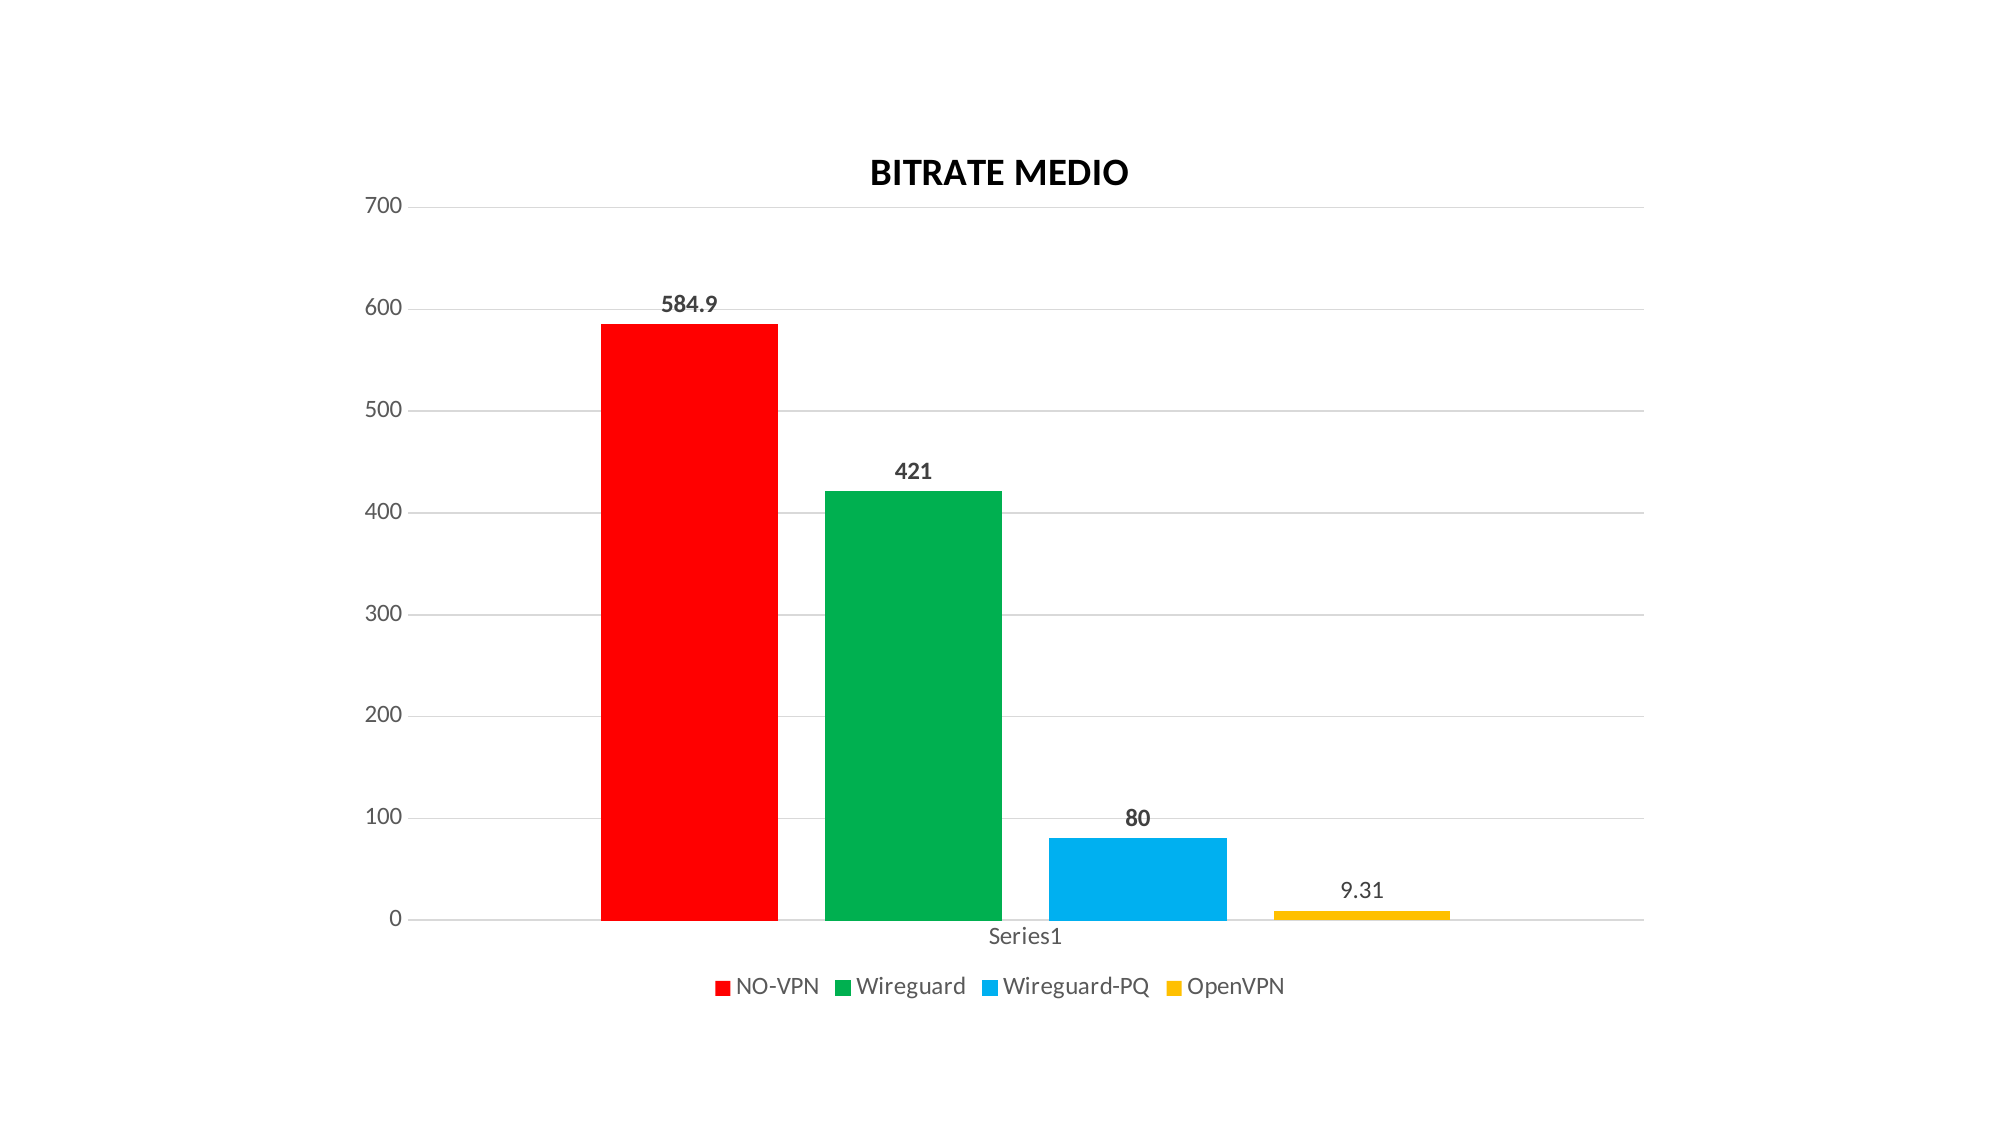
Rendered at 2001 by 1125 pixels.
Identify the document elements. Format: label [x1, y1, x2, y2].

chart [333, 117, 1667, 1007]
